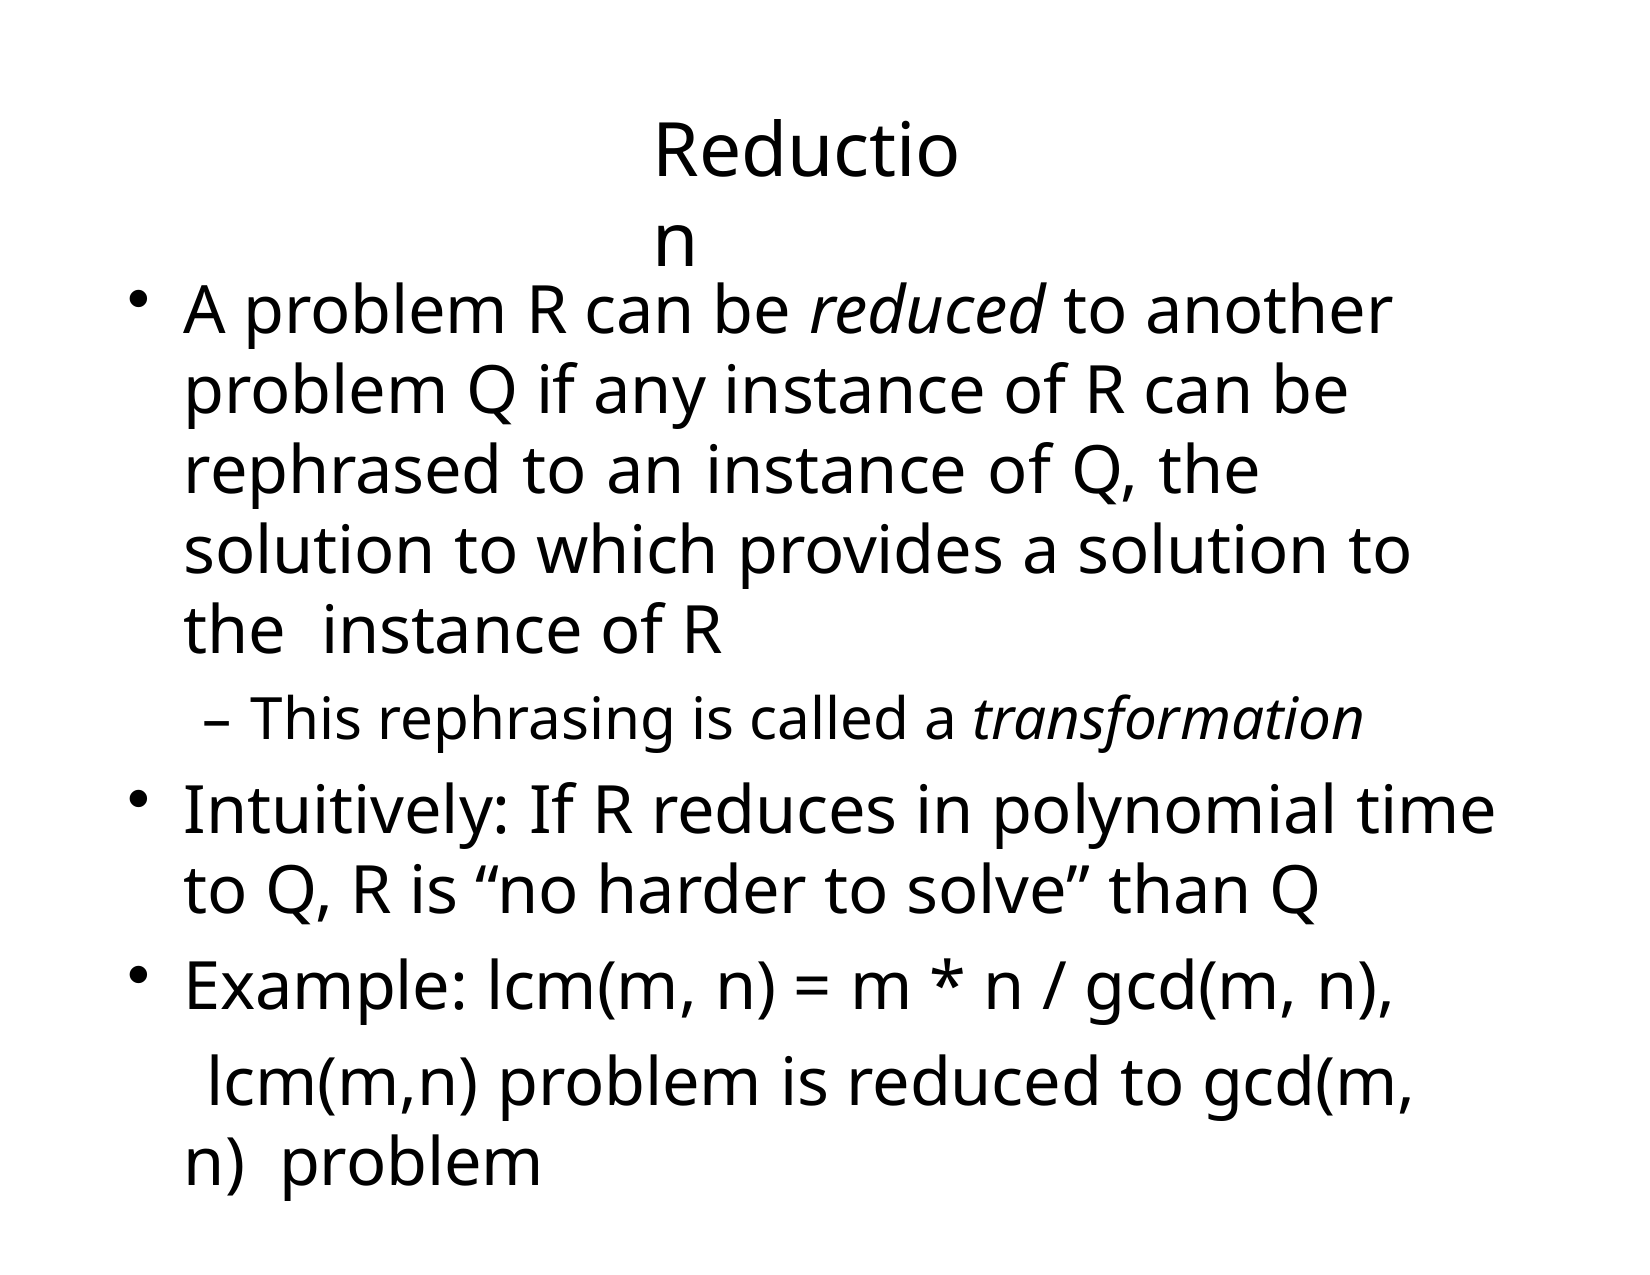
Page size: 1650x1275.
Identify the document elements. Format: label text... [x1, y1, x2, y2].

text_box A problem R can be reduced to another problem Q if any instance of R can be rephrased to an instance of Q, the solution to which provides a solution to the instance of R – This rephrasing is called a transformation Intuitively: If R reduces in polynomial time to Q, R is “no harder to solve” than Q Example: lcm(m, n) = m * n / gcd(m, n), lcm(m,n) problem is reduced to gcd(m, n) problem [125, 264, 1521, 1199]
title Reduction [650, 98, 1000, 264]
